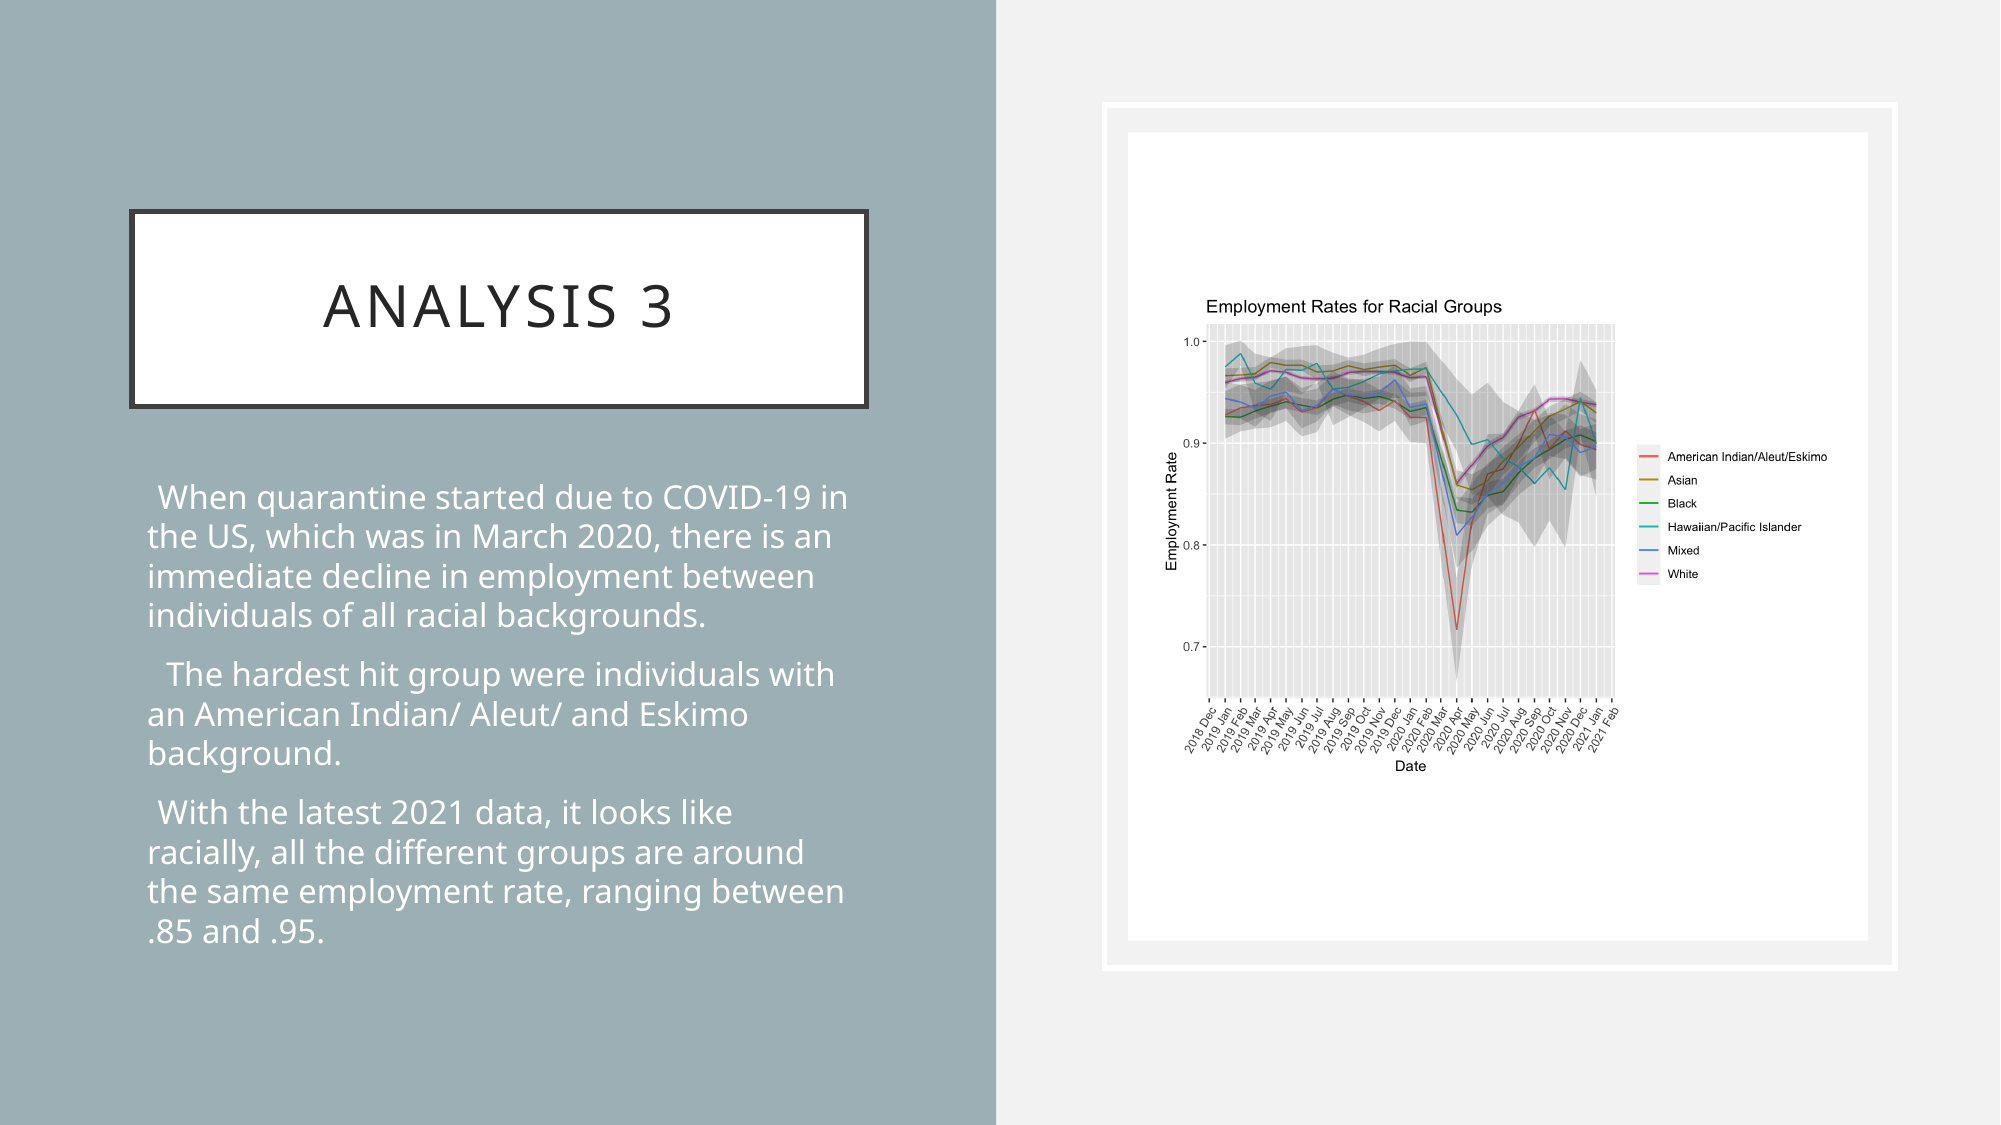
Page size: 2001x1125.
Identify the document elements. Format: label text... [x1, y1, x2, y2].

text_box When quarantine started due to COVID-19 in the US, which was in March 2020, there is an immediate decline in employment between individuals of all racial backgrounds. The hardest hit group were individuals with an American Indian/ Aleut/ and Eskimo background. With the latest 2021 data, it looks like racially, all the different groups are around the same employment rate, ranging between .85 and .95. [131, 468, 867, 968]
title Analysis 3 [129, 209, 869, 409]
text_box [0, 0, 997, 1125]
text_box [1103, 104, 1896, 969]
picture [1158, 292, 1842, 781]
text_box [1127, 131, 1869, 942]
